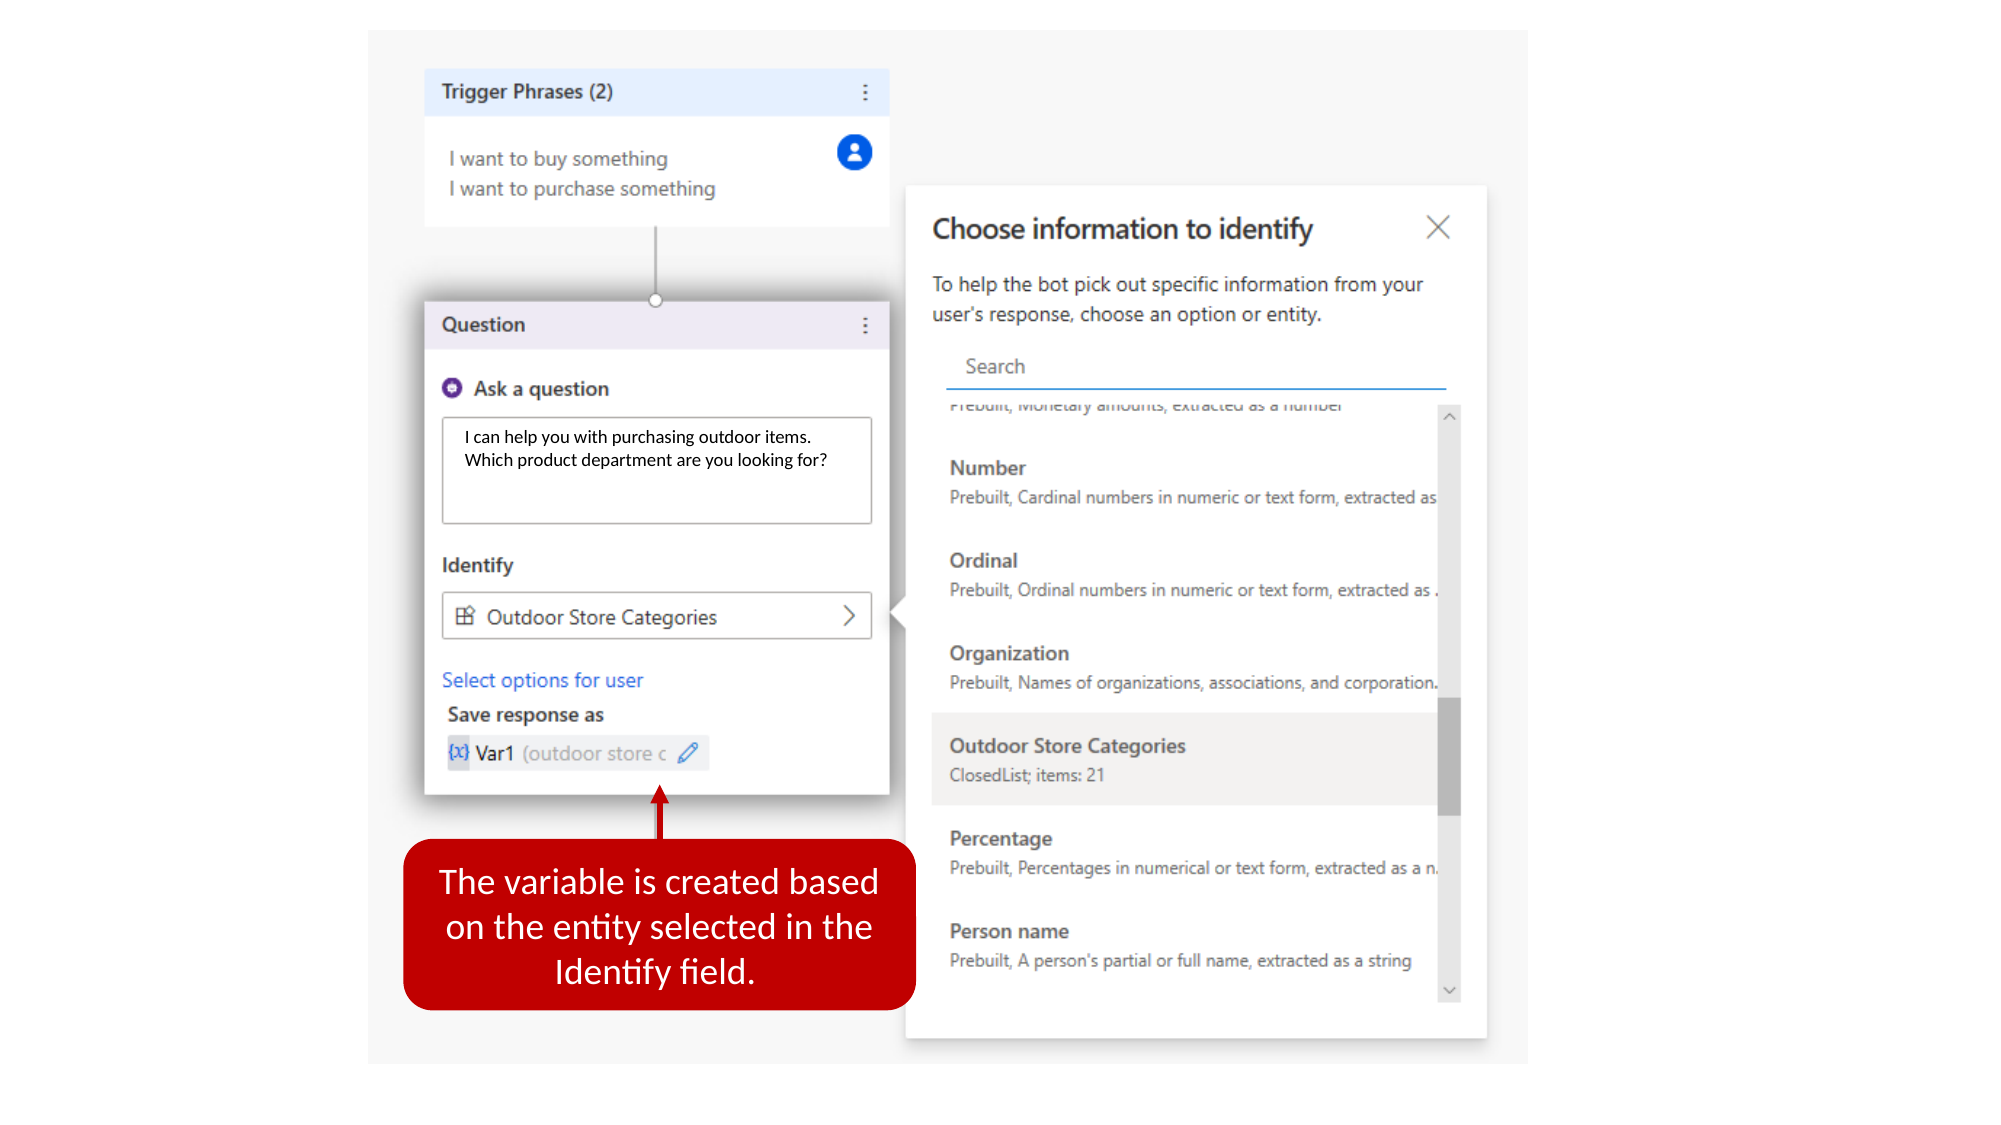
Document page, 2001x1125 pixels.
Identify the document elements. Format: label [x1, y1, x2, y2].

picture [368, 30, 1528, 1064]
